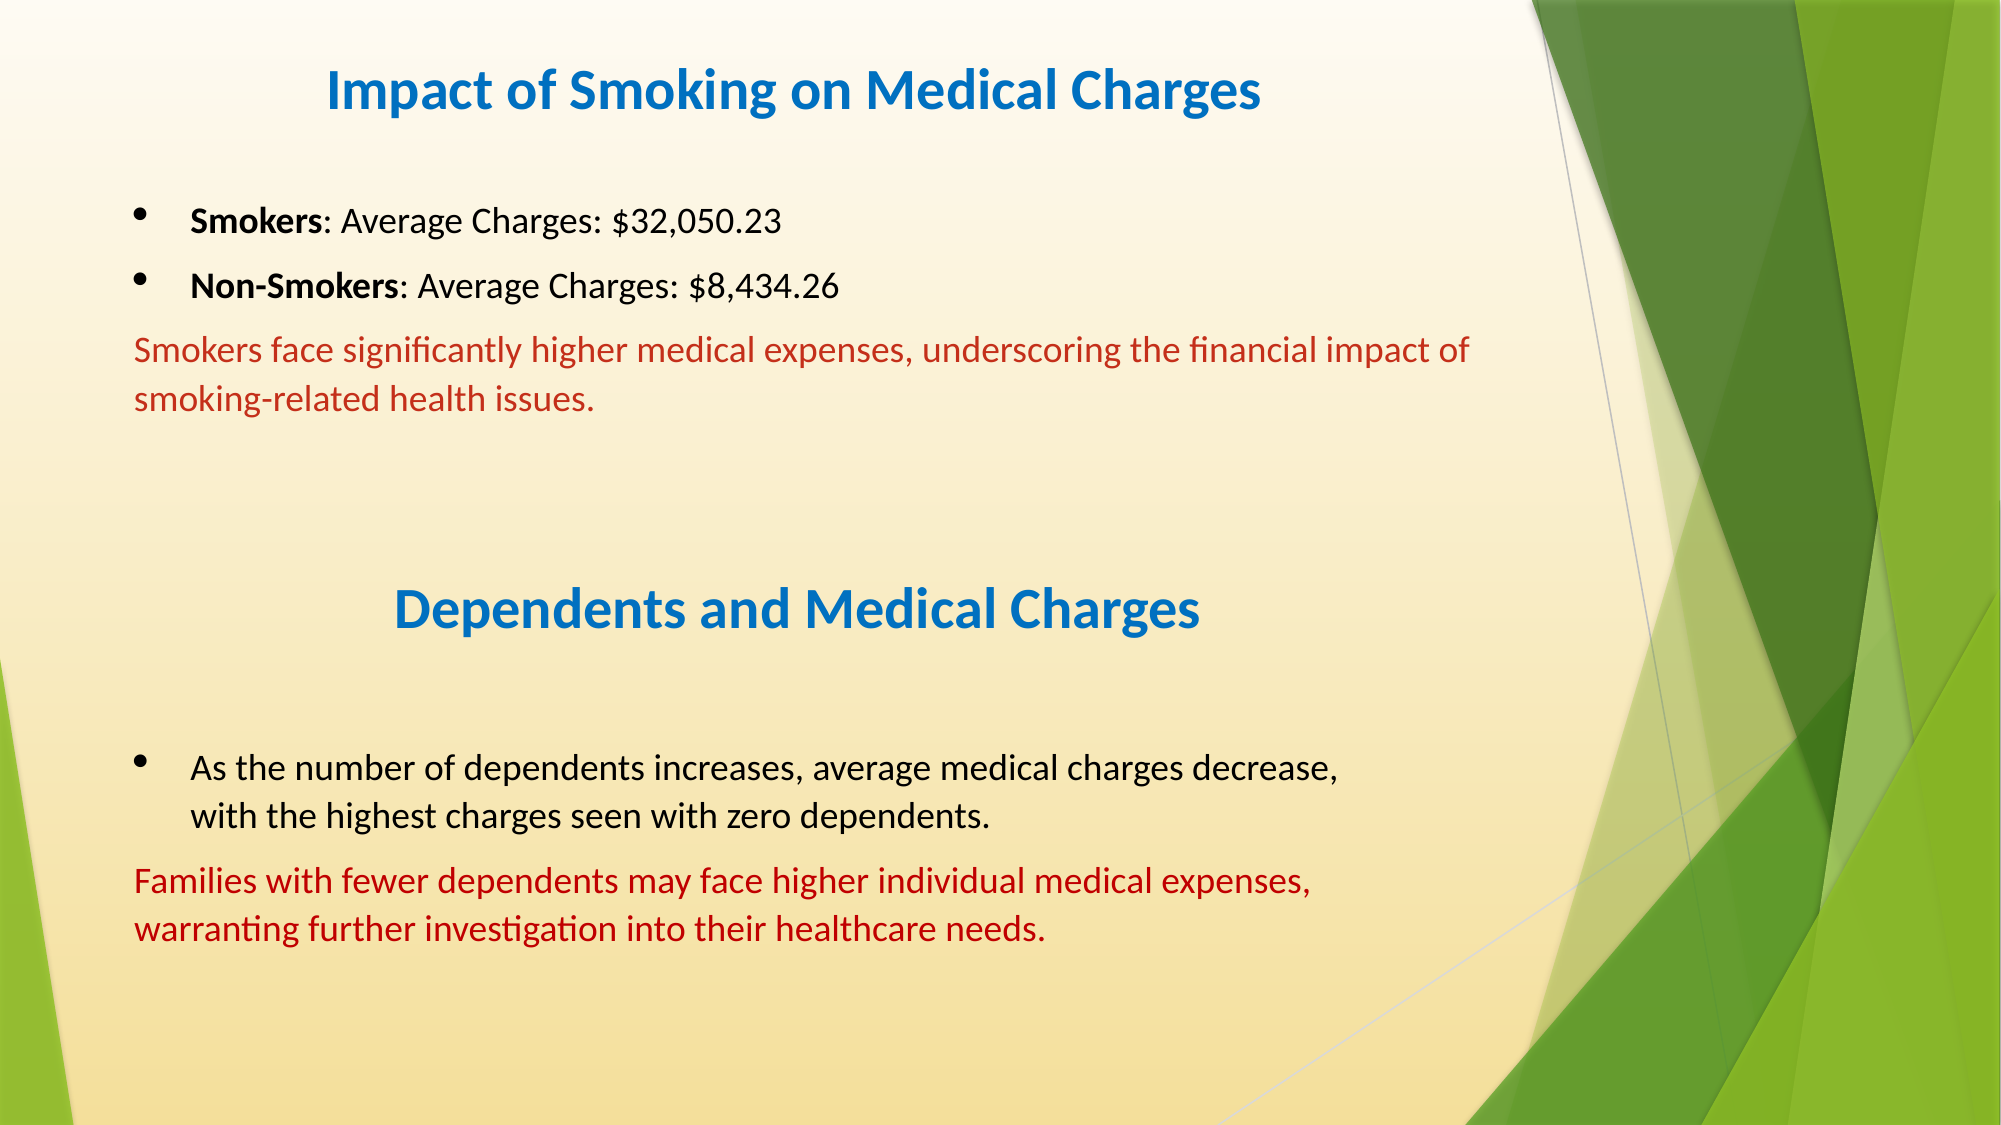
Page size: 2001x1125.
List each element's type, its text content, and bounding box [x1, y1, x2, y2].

text_box As the number of dependents increases, average medical charges decrease, with the highest charges seen with zero dependents. Families with fewer dependents may face higher individual medical expenses, warranting further investigation into their healthcare needs. [119, 732, 1412, 1018]
text_box Dependents and Medical Charges [119, 562, 1476, 718]
text_box Impact of Smoking on Medical Charges [78, 38, 1510, 129]
text_box Smokers: Average Charges: $32,050.23 Non-Smokers: Average Charges: $8,434.26 Smokers face significantly higher medical expenses, underscoring the financial impact of smoking-related health issues. [119, 185, 1550, 488]
